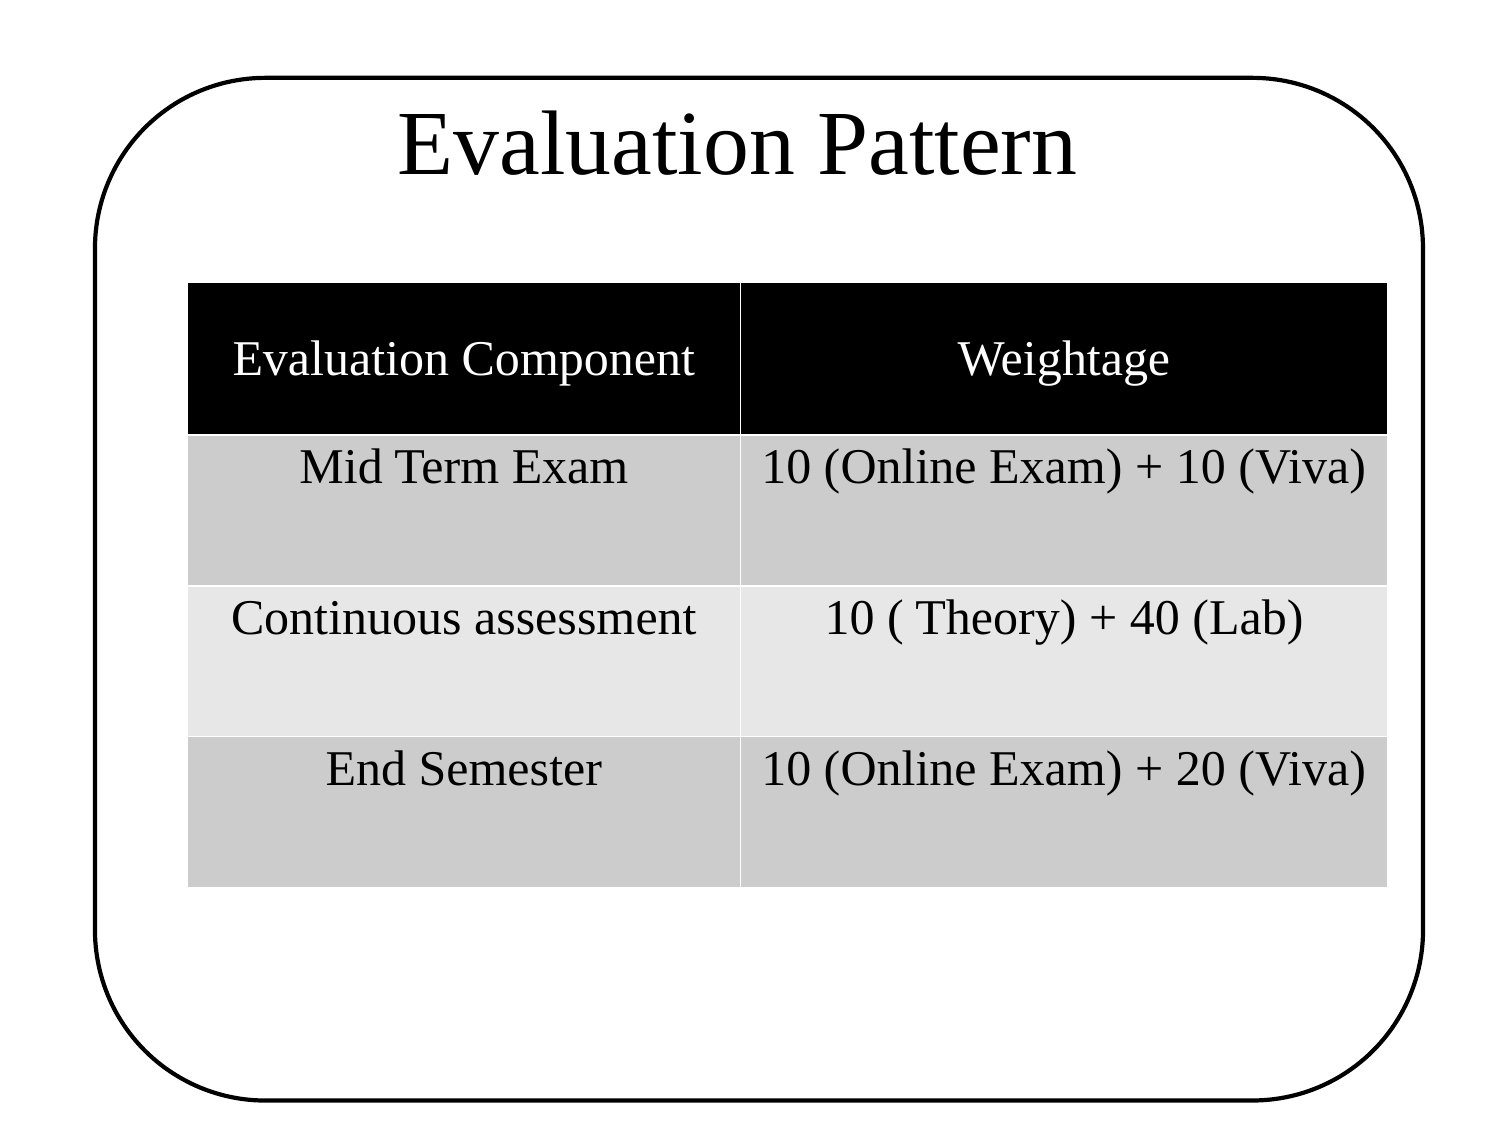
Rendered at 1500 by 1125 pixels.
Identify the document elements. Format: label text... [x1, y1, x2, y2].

title Evaluation Pattern [103, 59, 1397, 187]
text_box [92, 75, 1426, 1103]
